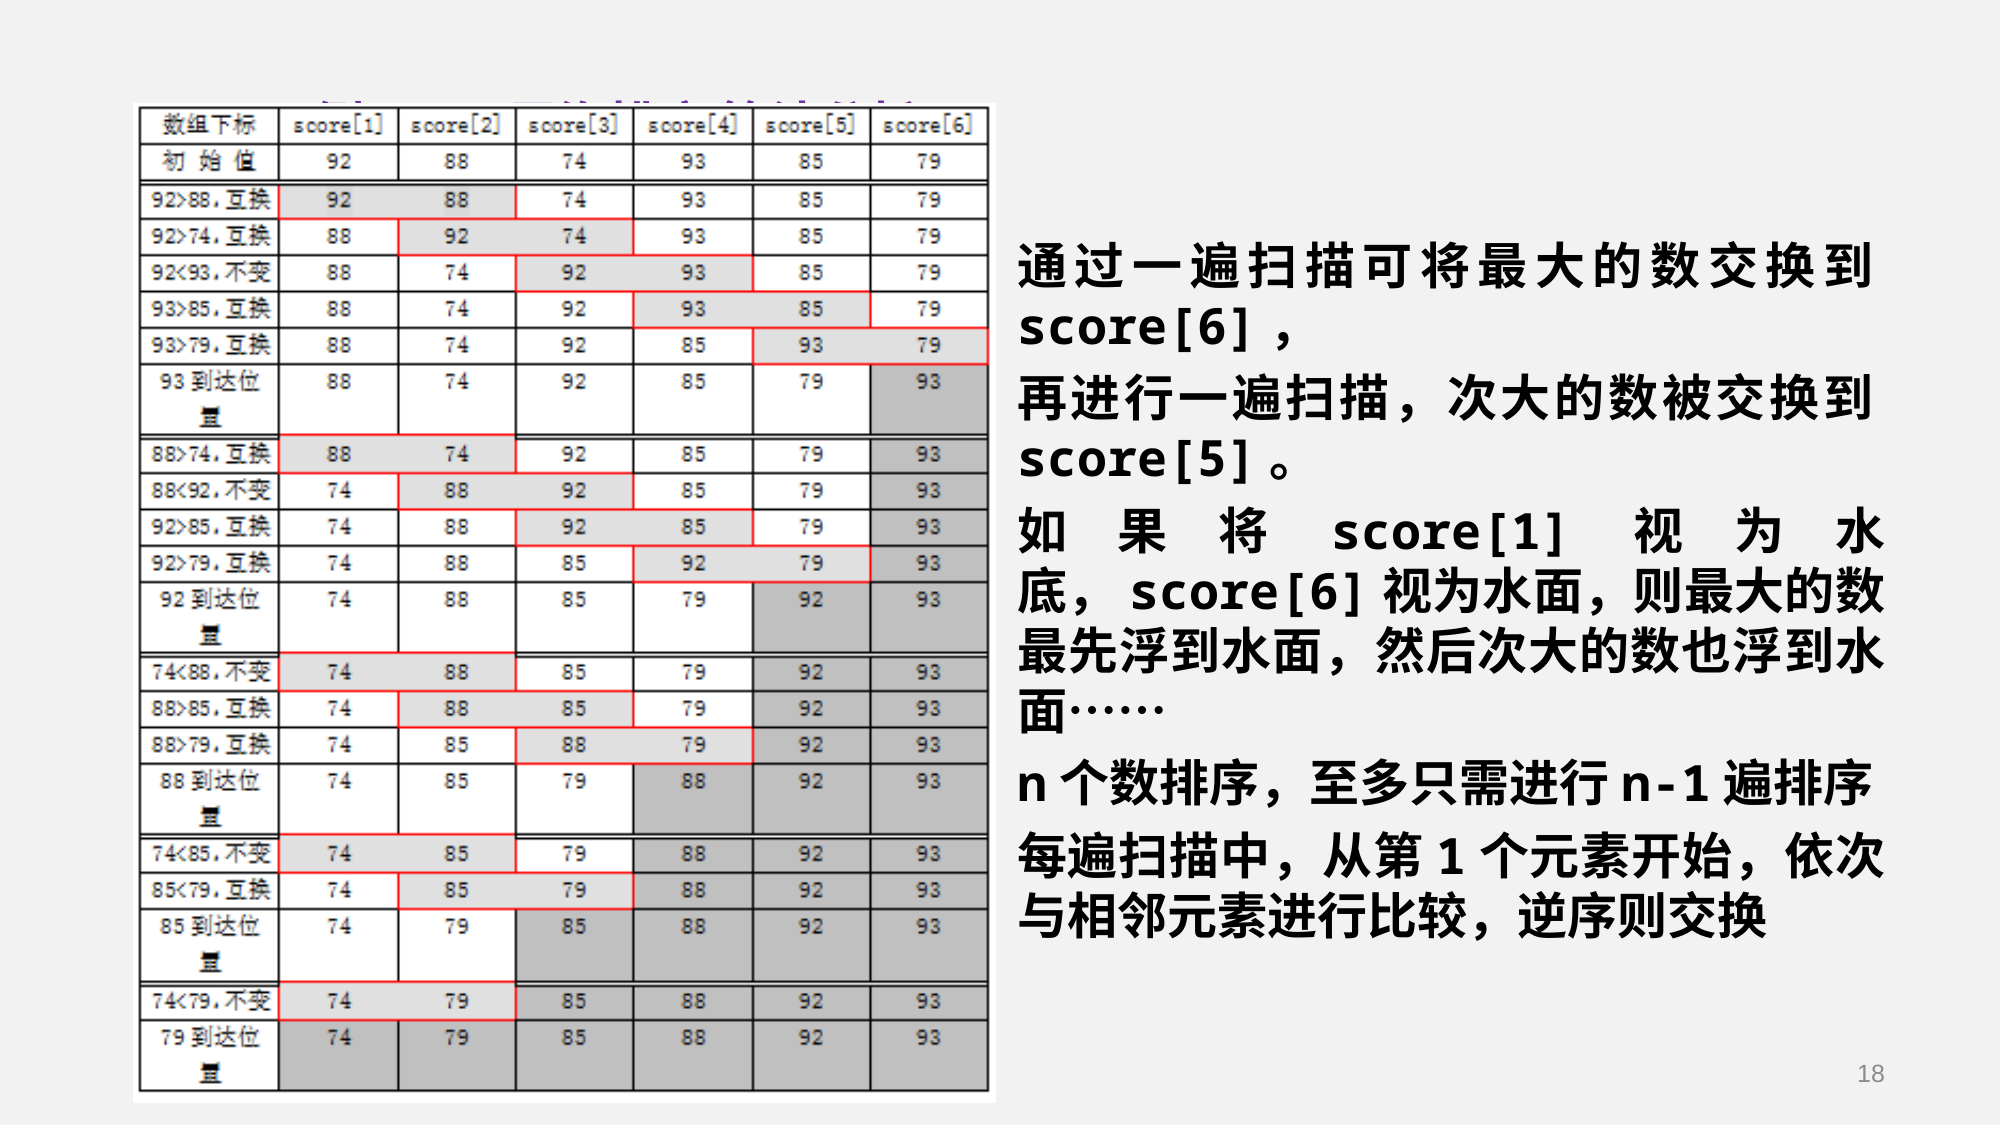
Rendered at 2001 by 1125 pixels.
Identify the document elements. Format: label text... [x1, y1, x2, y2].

picture [132, 103, 996, 1103]
text_box 通过一遍扫描可将最大的数交换到score[6]， 再进行一遍扫描，次大的数被交换到score[5]。 如果将score[1]视为水底，score[6]视为水面，则最大的数最先浮到水面，然后次大的数也浮到水面…… n个数排序，至多只需进行n-1遍排序 每遍扫描中，从第1个元素开始，依次与相邻元素进行比较，逆序则交换 [1002, 226, 1900, 952]
text_box 例4.3 冒泡排序 算法分析 [299, 85, 1697, 161]
slide_number 18 [1433, 1042, 1900, 1103]
